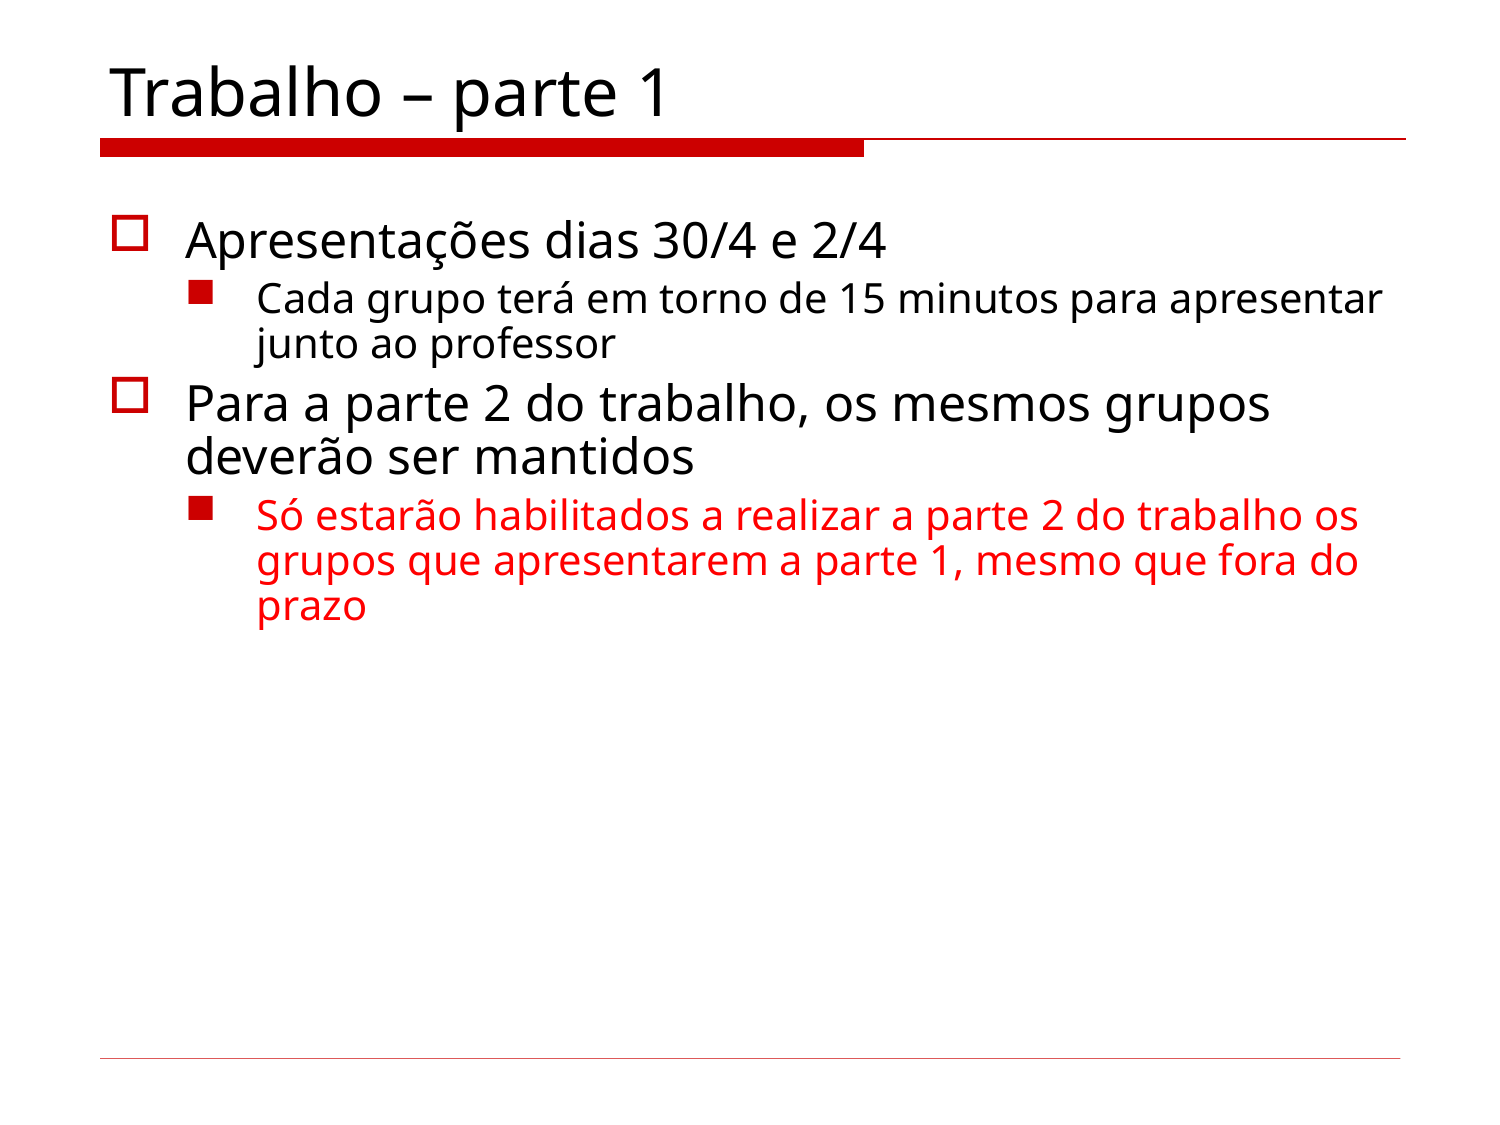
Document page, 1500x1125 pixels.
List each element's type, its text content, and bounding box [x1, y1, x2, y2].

list Apresentações dias 30/4 e 2/4 Cada grupo terá em torno de 15 minutos para apresentar junto ao professor Para a parte 2 do trabalho, os mesmos grupos deverão ser mantidos Só estarão habilitados a realizar a parte 2 do trabalho os grupos que apresentarem a parte 1, mesmo que fora do prazo [92, 208, 1474, 542]
title Trabalho – parte 1 [94, 50, 1407, 138]
